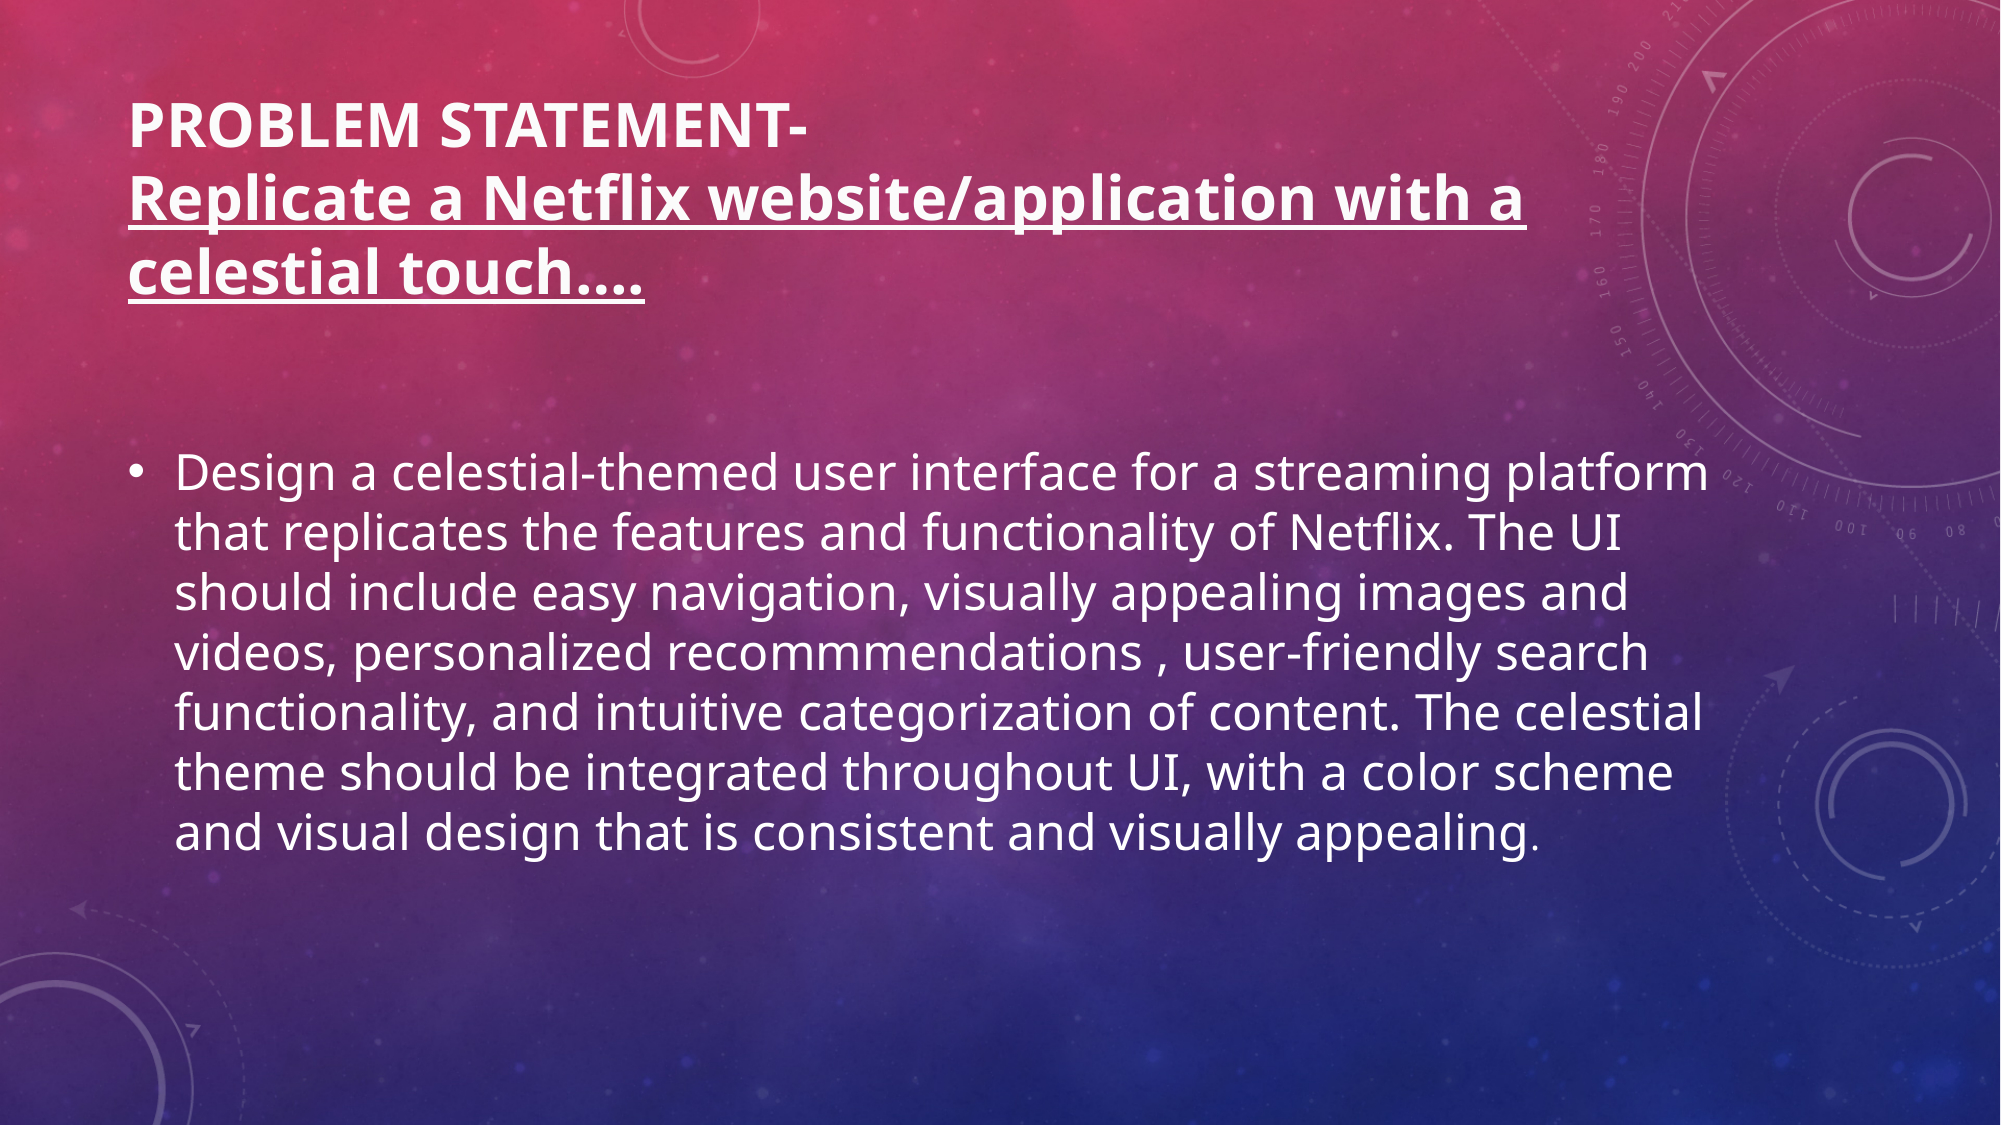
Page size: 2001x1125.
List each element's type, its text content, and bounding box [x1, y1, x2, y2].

picture [0, 0, 2001, 1125]
list Design a celestial-themed user interface for a streaming platform that replicates the features and functionality of Netflix. The UI should include easy navigation, visually appealing images and videos, personalized recommmendations , user-friendly search functionality, and intuitive categorization of content. The celestial theme should be integrated throughout UI, with a color scheme and visual design that is consistent and visually appealing. [112, 351, 1775, 950]
title PROBLEM STATEMENT- Replicate a Netflix website/application with a celestial touch…. [112, 76, 1775, 316]
